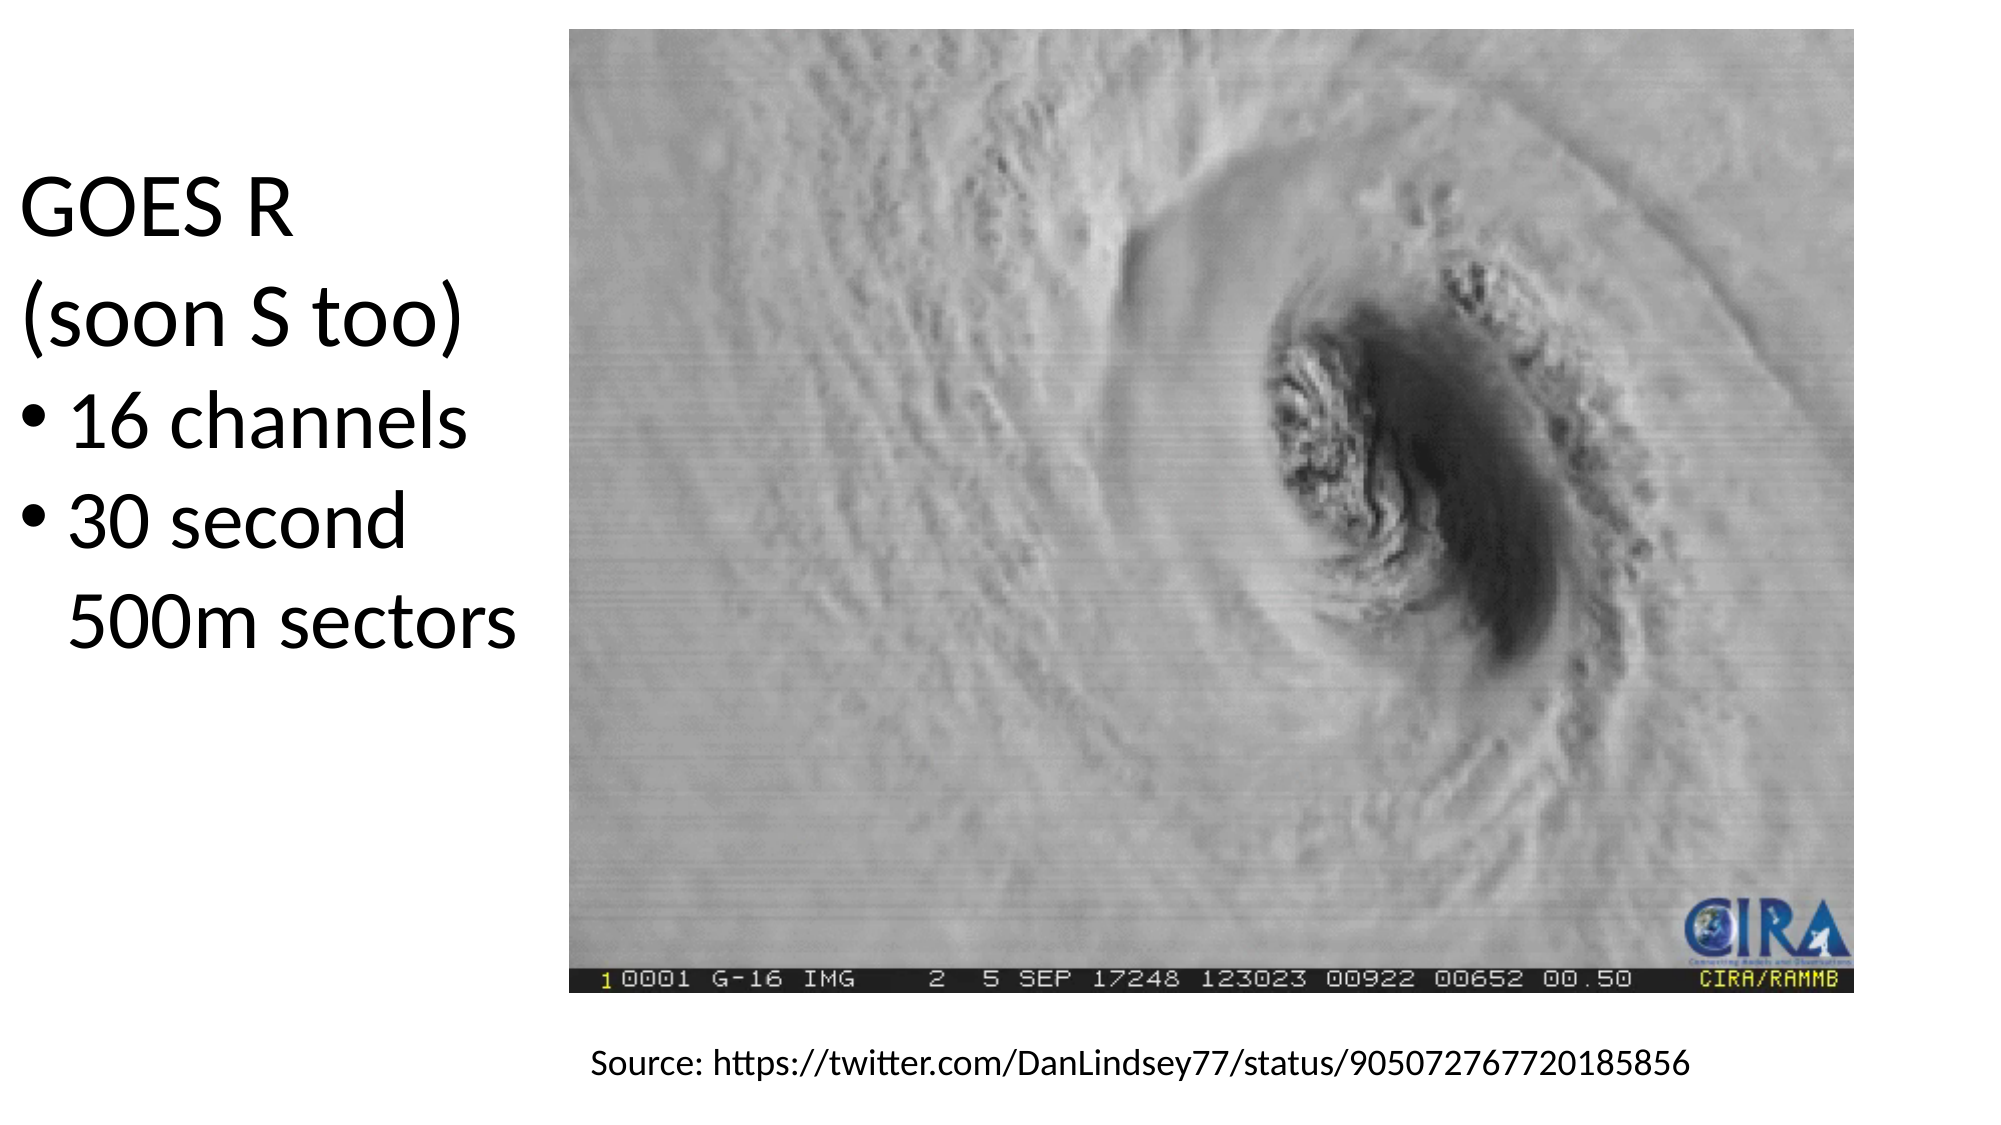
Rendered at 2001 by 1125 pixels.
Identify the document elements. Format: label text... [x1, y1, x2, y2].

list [568, 28, 1855, 994]
text_box GOES R (soon S too) 16 channels 30 second 500m sectors [5, 137, 534, 718]
text_box Source: https://twitter.com/DanLindsey77/status/905072767720185856 [575, 1030, 1707, 1091]
